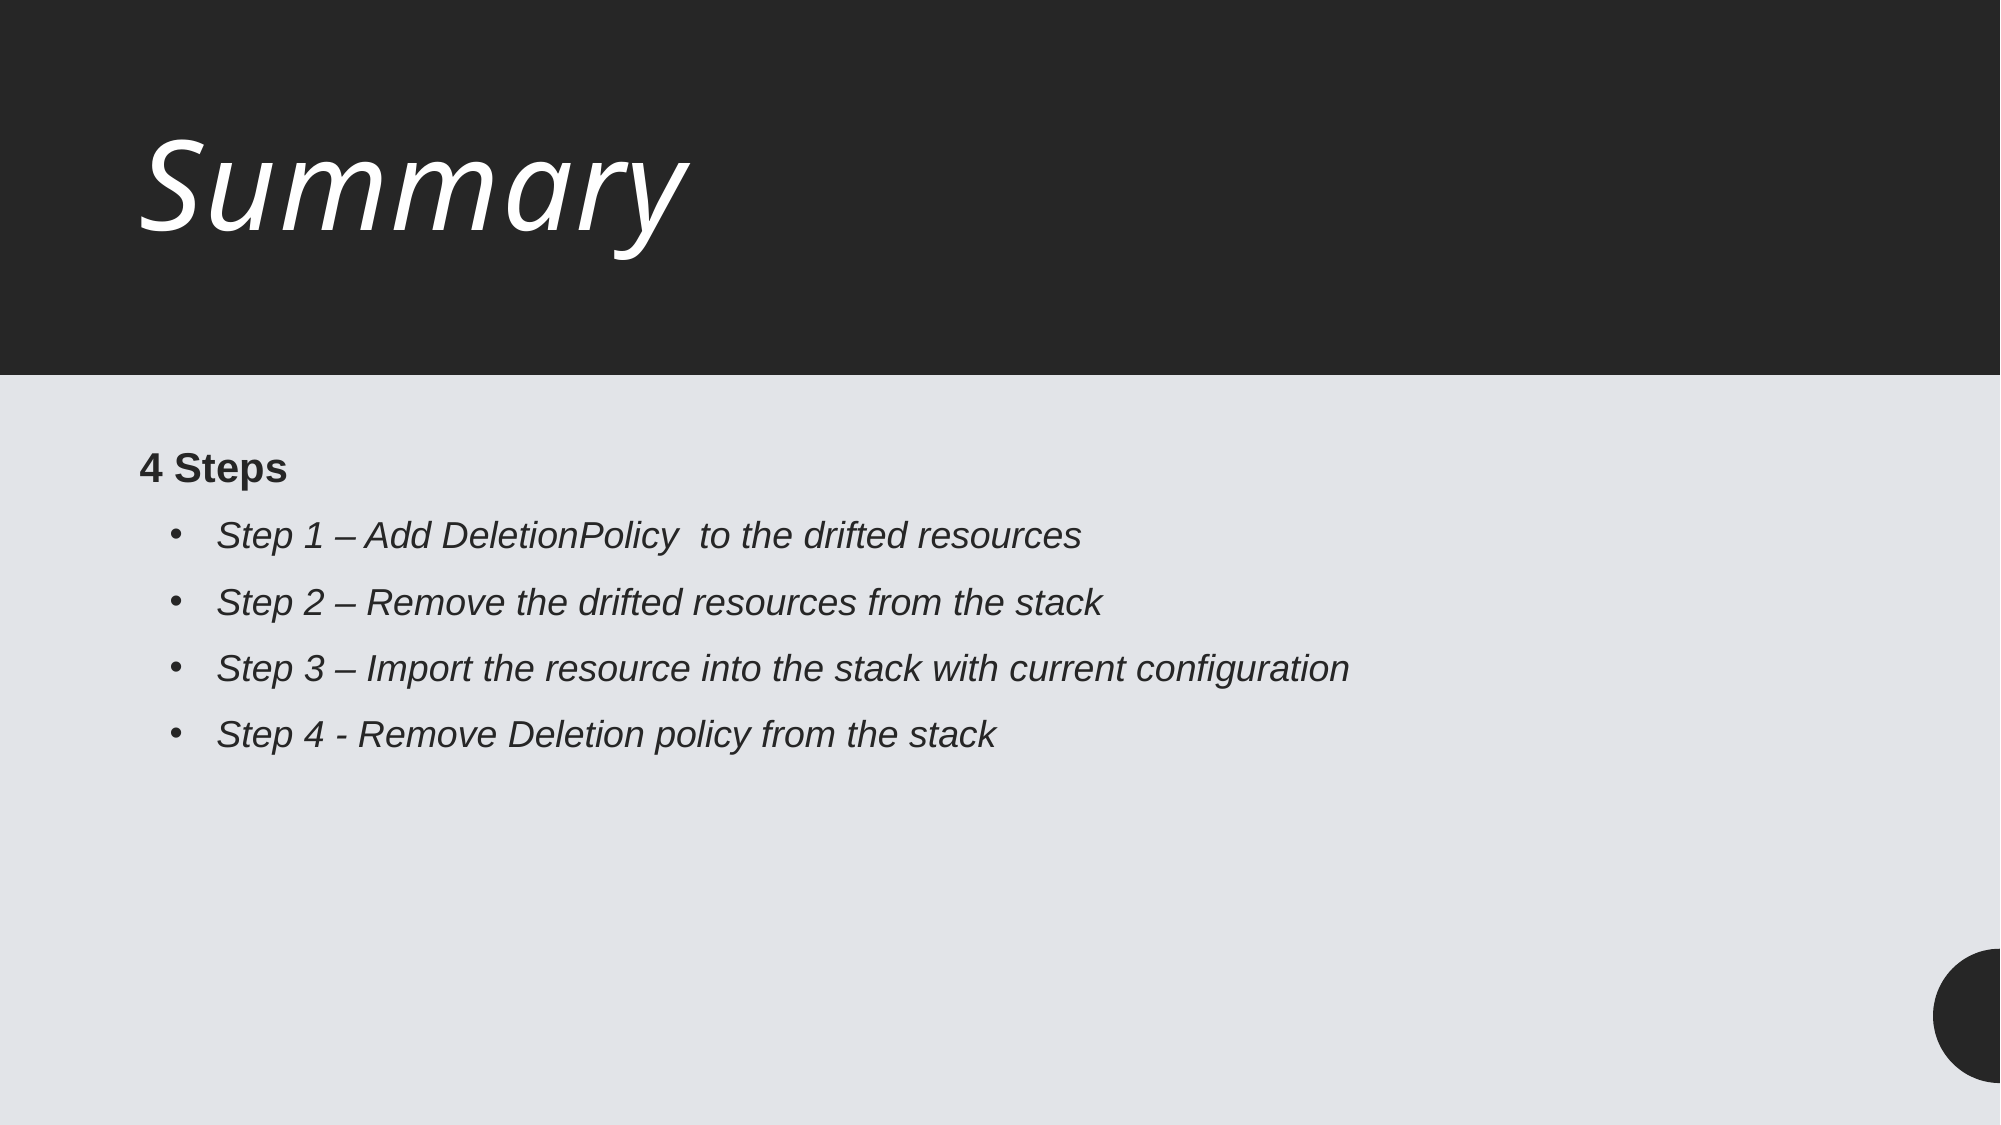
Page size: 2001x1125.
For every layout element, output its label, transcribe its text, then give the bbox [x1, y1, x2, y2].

text_box [0, 376, 2000, 1125]
text_box [1933, 948, 2000, 1084]
text_box [0, 0, 2000, 376]
list 4 Steps Step 1 – Add DeletionPolicy to the drifted resources Step 2 – Remove the drifted resources from the stack Step 3 – Import the resource into the stack with current configuration Step 4 - Remove Deletion policy from the stack [124, 427, 1889, 949]
title Summary [124, 62, 1875, 318]
